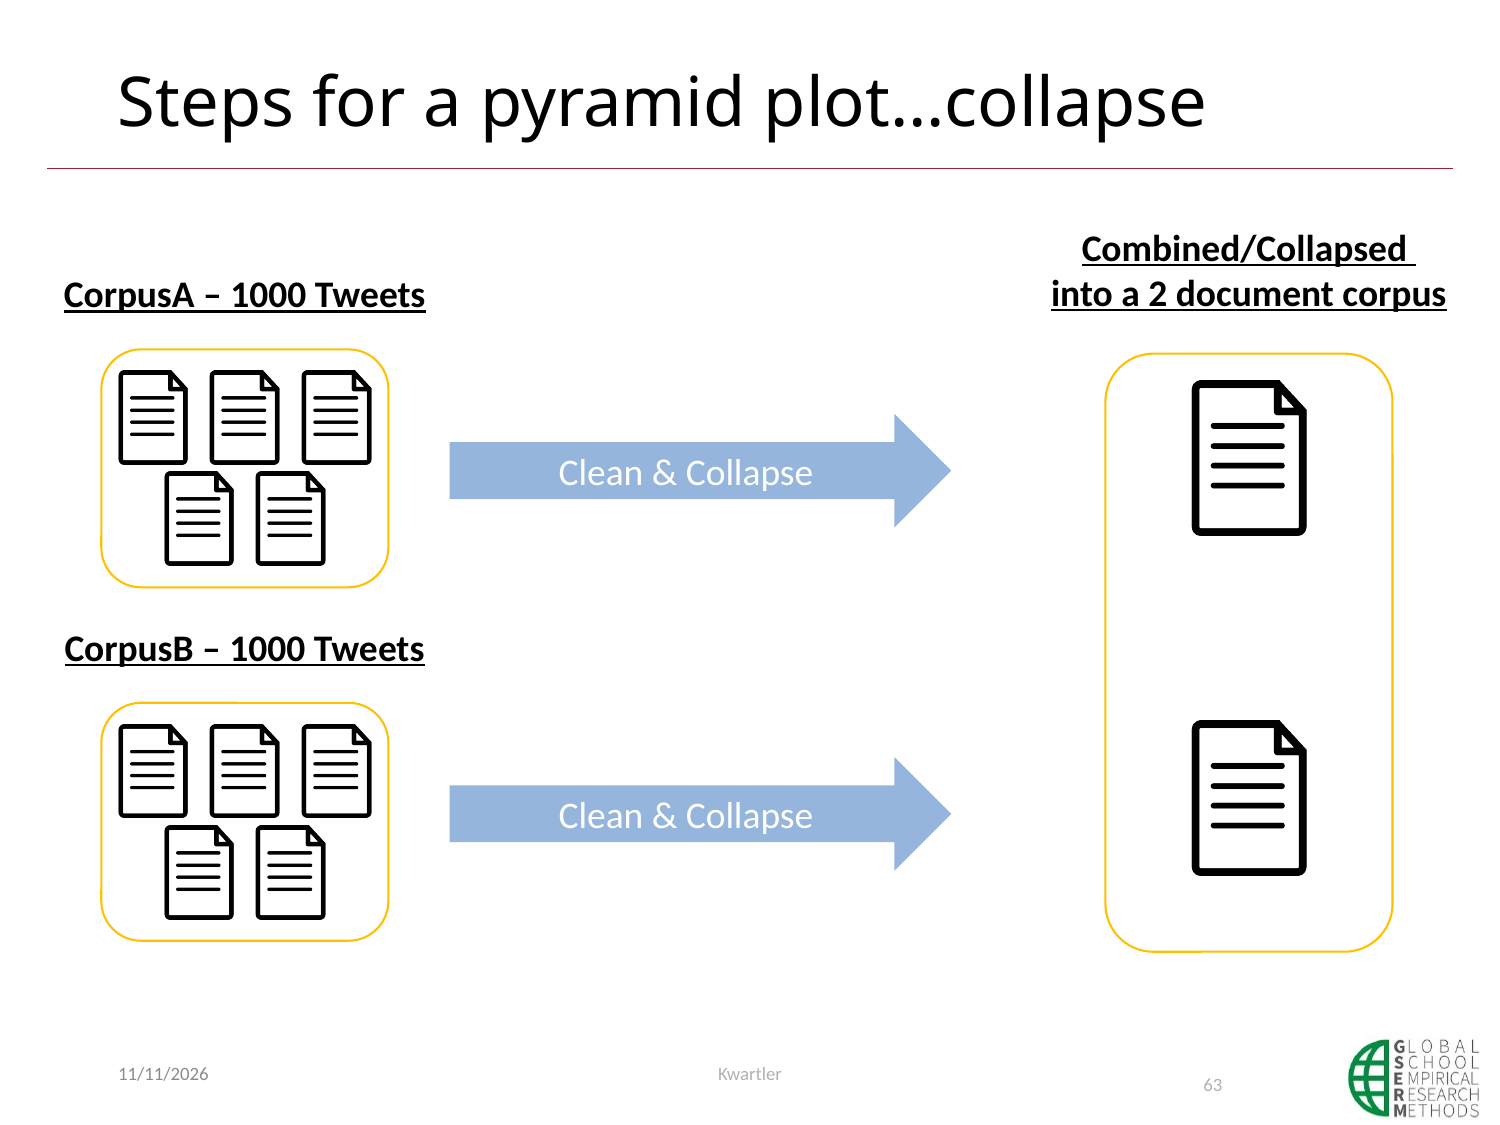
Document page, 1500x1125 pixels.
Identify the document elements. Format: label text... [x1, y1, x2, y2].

text_box Clean & Collapse [448, 754, 953, 874]
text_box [101, 349, 389, 588]
text_box Clean & Collapse [448, 411, 953, 531]
picture [1171, 720, 1327, 876]
picture [1342, 1031, 1500, 1120]
picture [1171, 380, 1327, 536]
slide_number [103, 1042, 441, 1103]
text_box Combined/Collapsed into a 2 document corpus [1036, 216, 1462, 322]
text_box [1104, 352, 1394, 953]
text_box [101, 702, 389, 941]
title Steps for a pyramid plot…collapse [103, 59, 1397, 157]
text_box CorpusA – 1000 Tweets [48, 262, 441, 323]
text_box CorpusB – 1000 Tweets [49, 616, 440, 677]
slide_number 63 [1188, 1042, 1330, 1103]
footer Kwartler [496, 1042, 1004, 1103]
